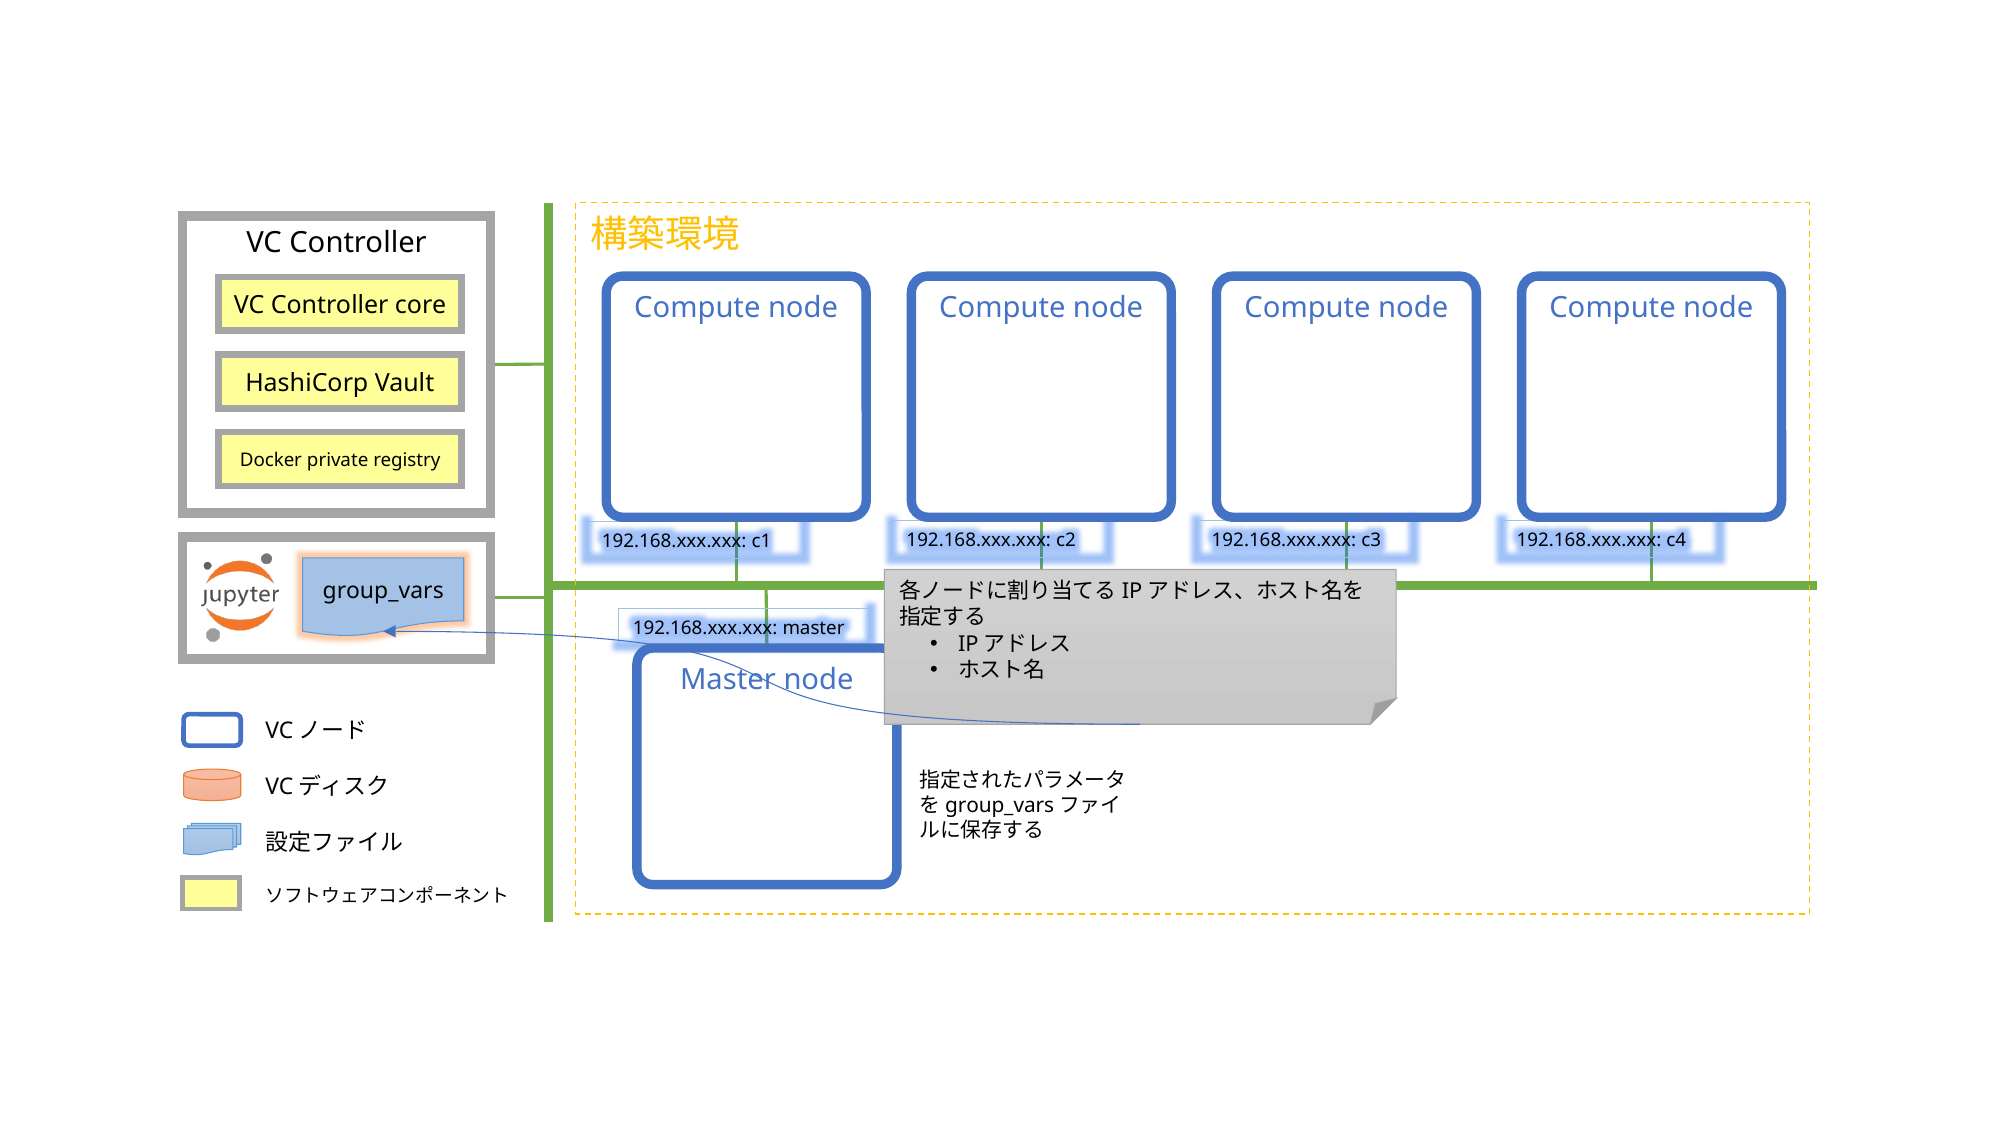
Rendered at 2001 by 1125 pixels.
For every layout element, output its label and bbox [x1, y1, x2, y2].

text_box [182, 202, 1818, 923]
